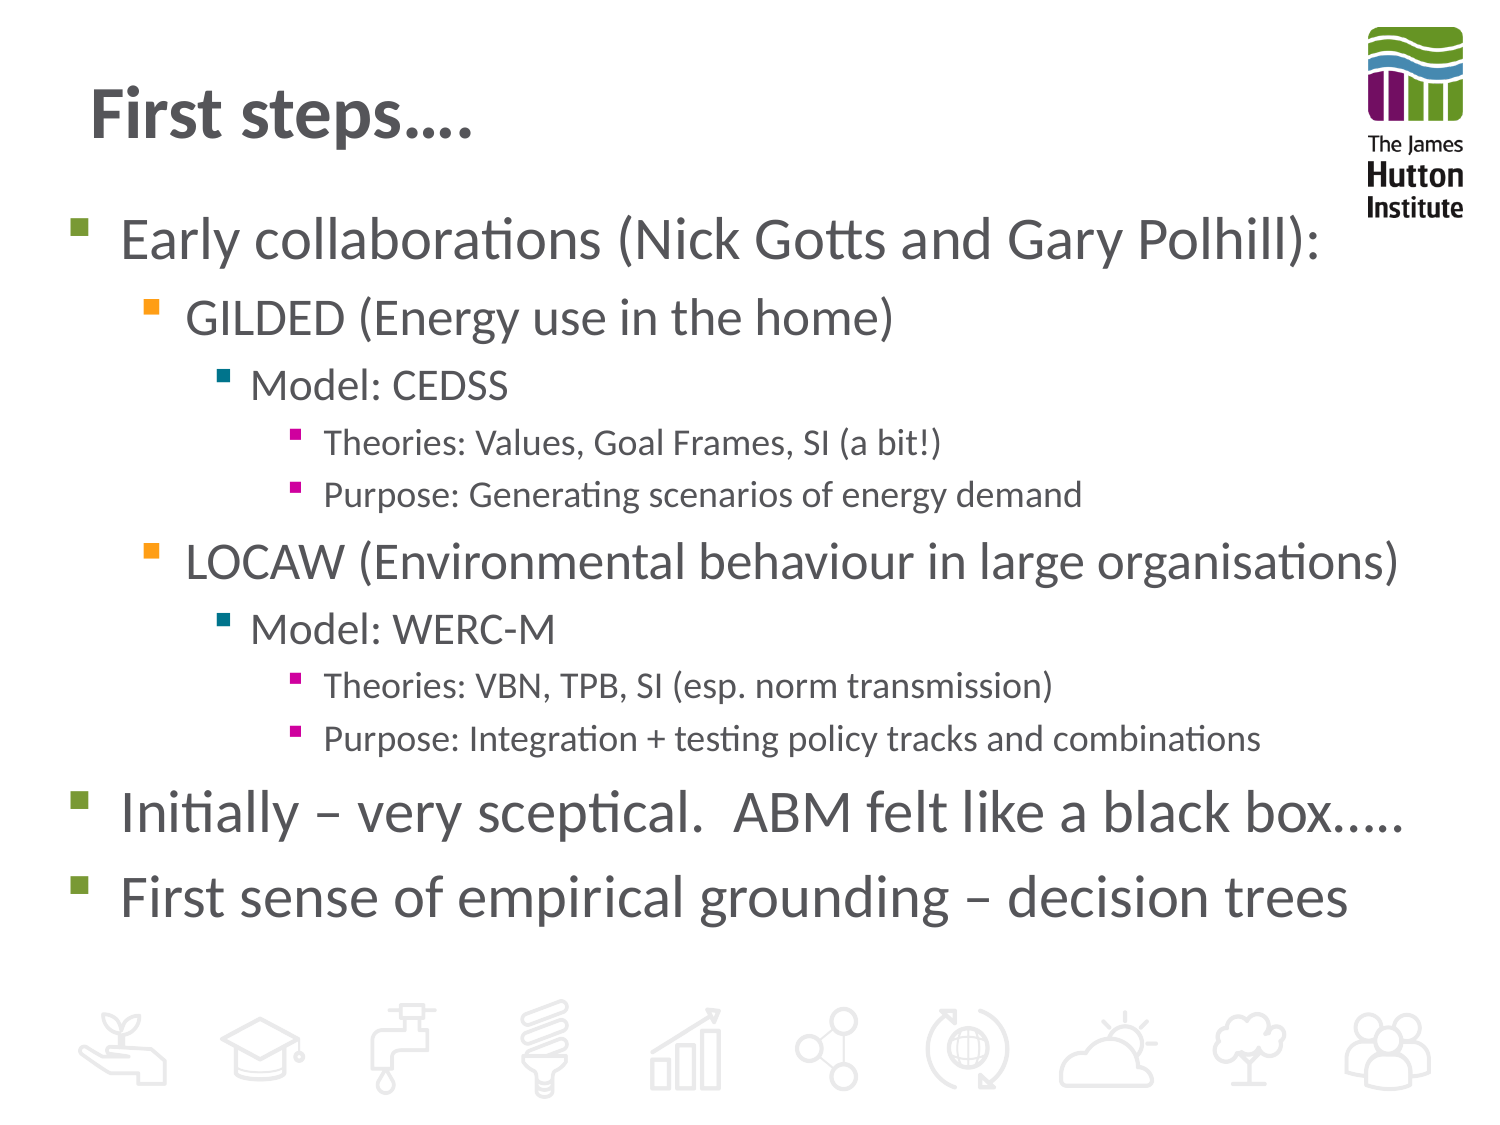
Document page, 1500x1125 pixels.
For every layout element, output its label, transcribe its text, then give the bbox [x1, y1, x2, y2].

list Early collaborations (Nick Gotts and Gary Polhill): GILDED (Energy use in the home) Model: CEDSS Theories: Values, Goal Frames, SI (a bit!) Purpose: Generating scenarios of energy demand LOCAW (Environmental behaviour in large organisations) Model: WERC-M Theories: VBN, TPB, SI (esp. norm transmission) Purpose: Integration + testing policy tracks and combinations Initially – very sceptical. ABM felt like a black box….. First sense of empirical grounding – decision trees [50, 191, 1450, 1009]
picture [1368, 27, 1463, 218]
title First steps…. [75, 48, 1284, 169]
